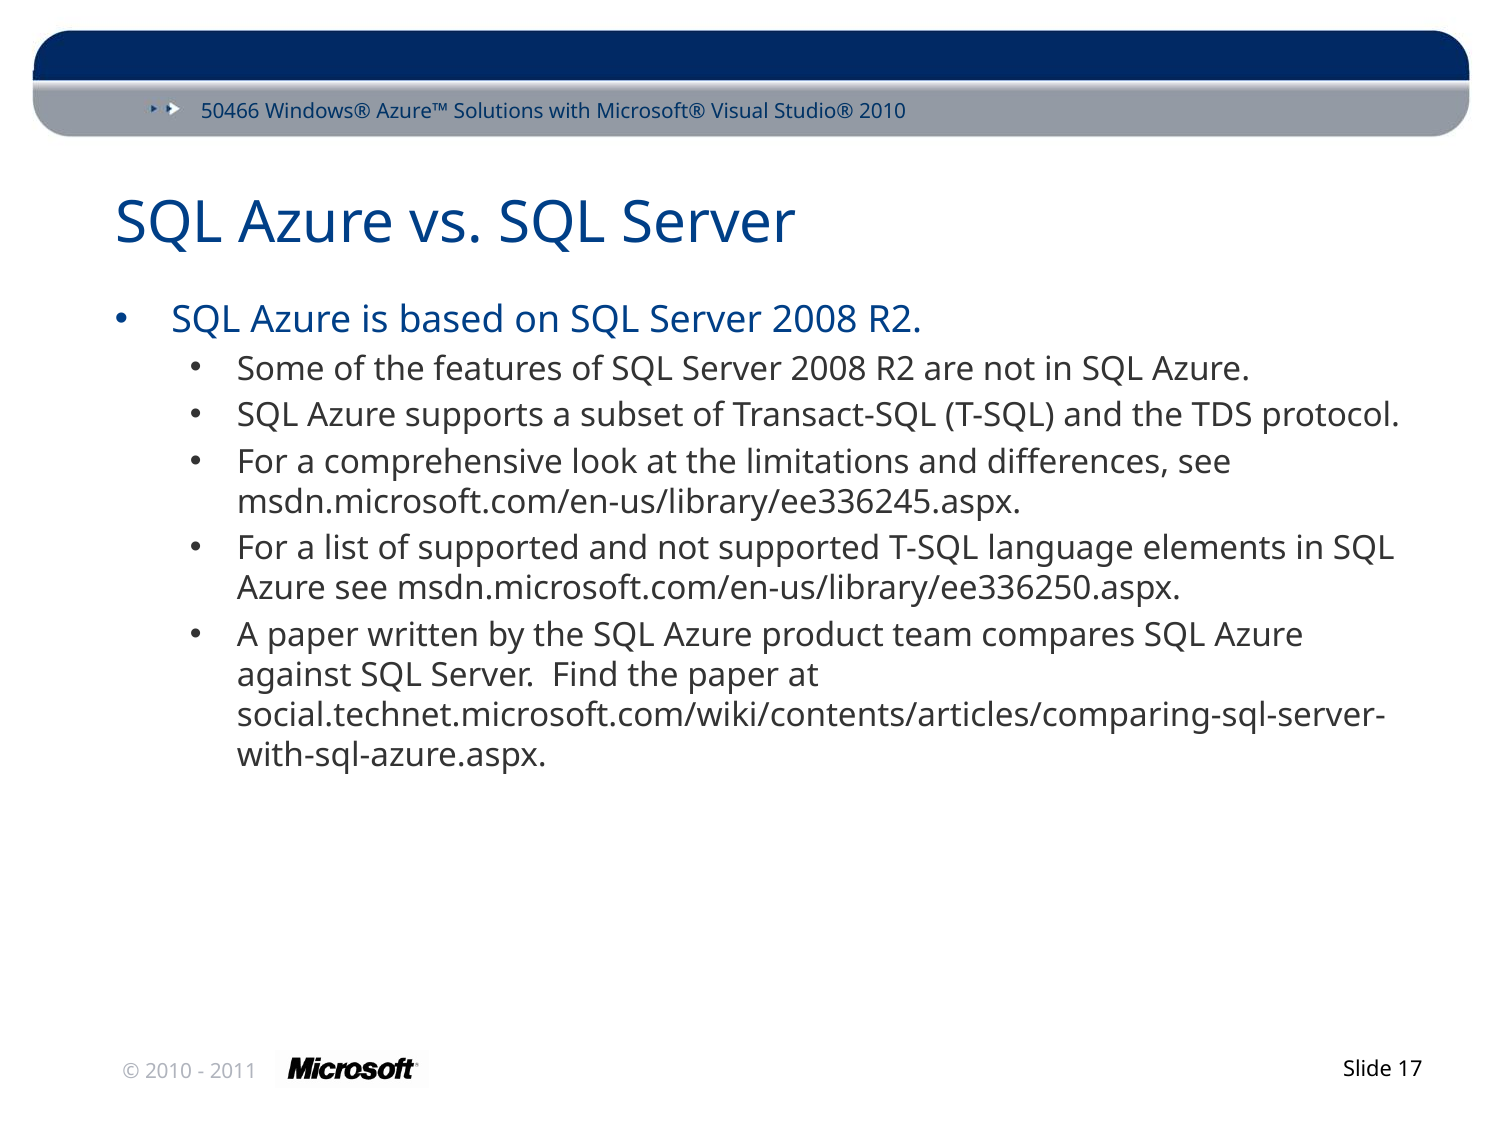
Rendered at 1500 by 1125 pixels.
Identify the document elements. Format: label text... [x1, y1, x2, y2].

list SQL Azure is based on SQL Server 2008 R2. Some of the features of SQL Server 2008 R2 are not in SQL Azure. SQL Azure supports a subset of Transact-SQL (T-SQL) and the TDS protocol. For a comprehensive look at the limitations and differences, see msdn.microsoft.com/en-us/library/ee336245.aspx. For a list of supported and not supported T-SQL language elements in SQL Azure see msdn.microsoft.com/en-us/library/ee336250.aspx. A paper written by the SQL Azure product team compares SQL Azure against SQL Server. Find the paper at social.technet.microsoft.com/wiki/contents/articles/comparing-sql-server-with-sql-azure.aspx. [99, 287, 1433, 1025]
title SQL Azure vs. SQL Server [100, 143, 1433, 262]
picture [0, 1, 1500, 159]
picture [275, 1050, 429, 1088]
